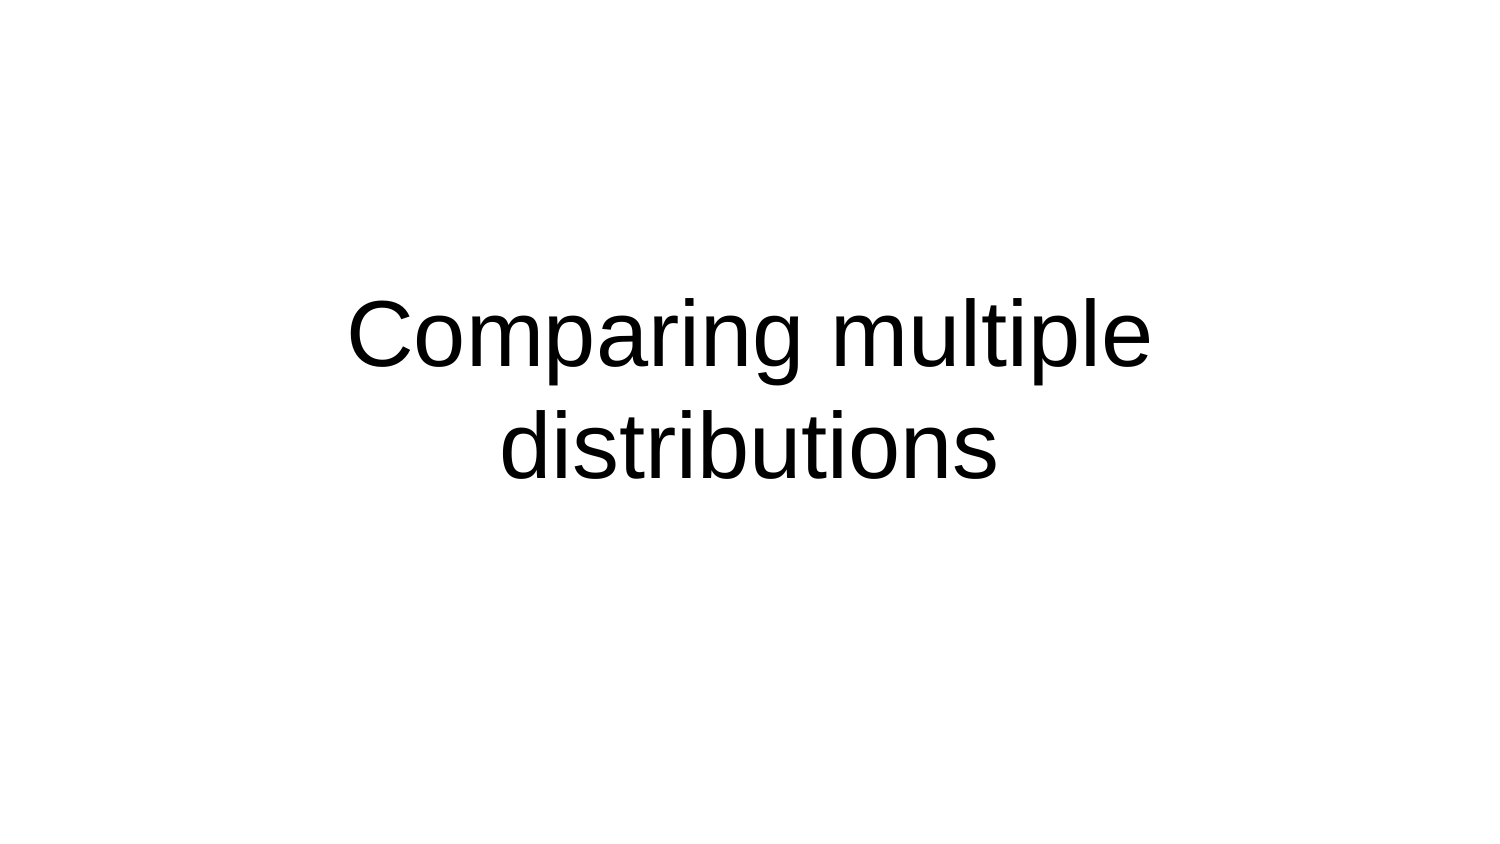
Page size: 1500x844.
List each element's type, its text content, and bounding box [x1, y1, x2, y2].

text_box Comparing multiple distributions [106, 257, 1394, 730]
